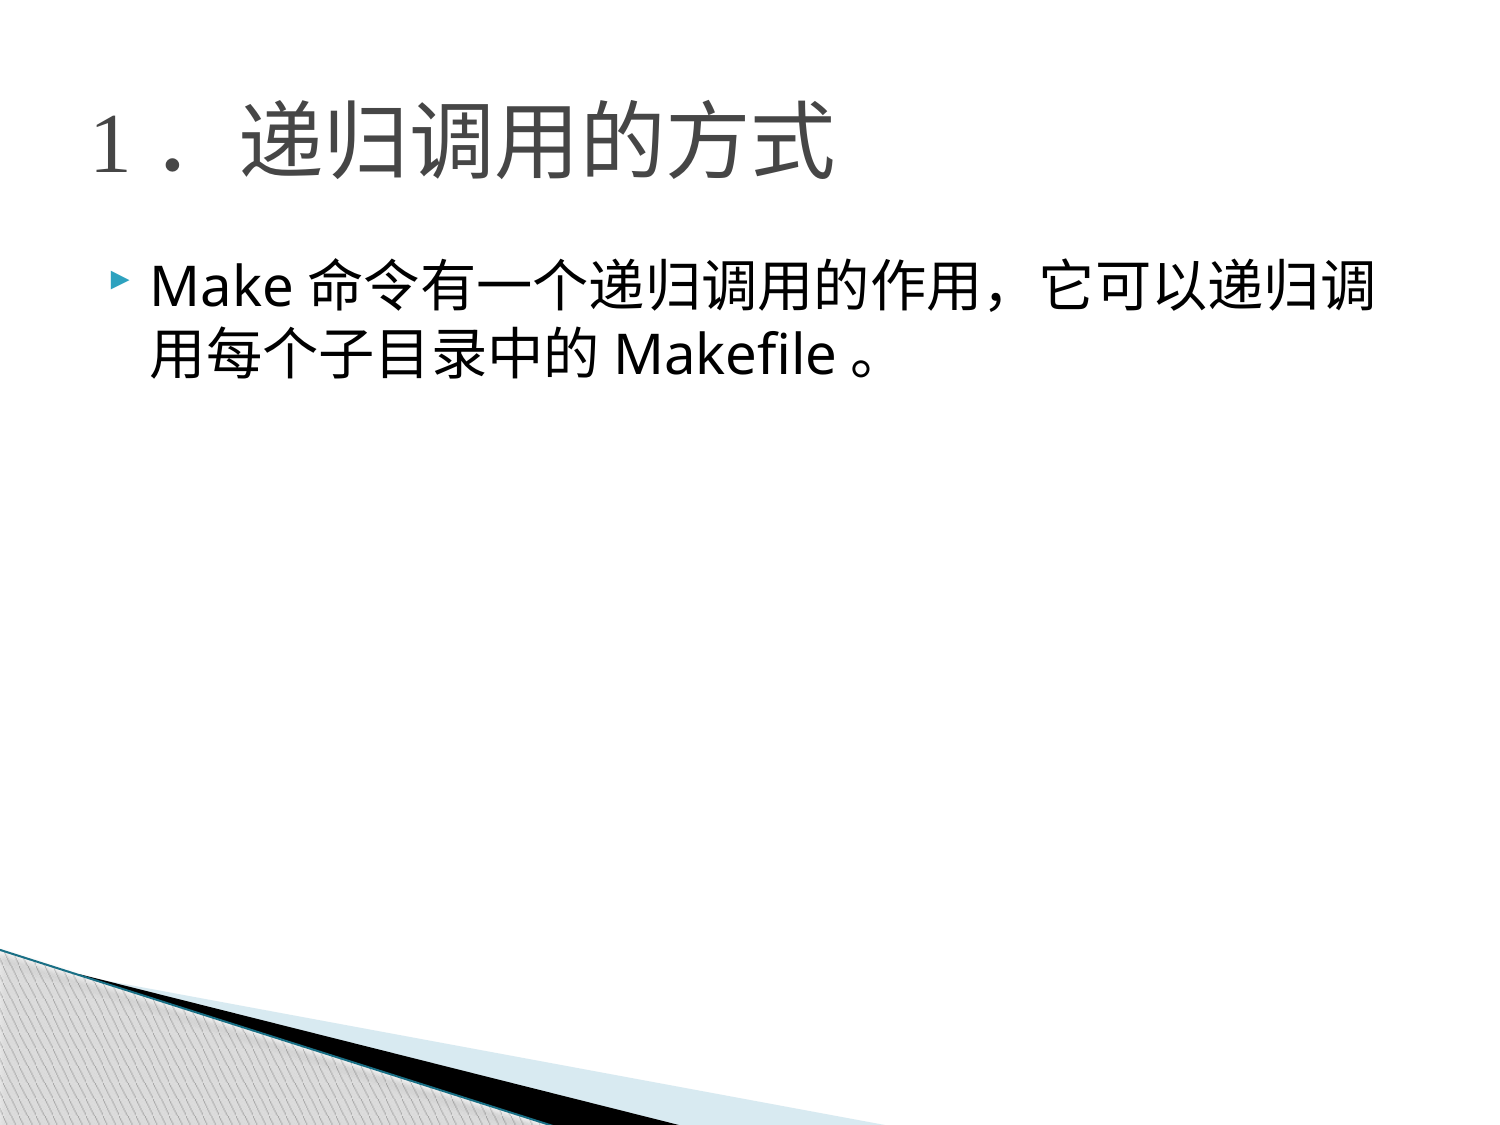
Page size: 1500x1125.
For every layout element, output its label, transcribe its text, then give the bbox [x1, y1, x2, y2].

title 1．递归调用的方式 [75, 45, 1425, 233]
list Make命令有一个递归调用的作用，它可以递归调用每个子目录中的Makefile。 [75, 243, 1425, 986]
